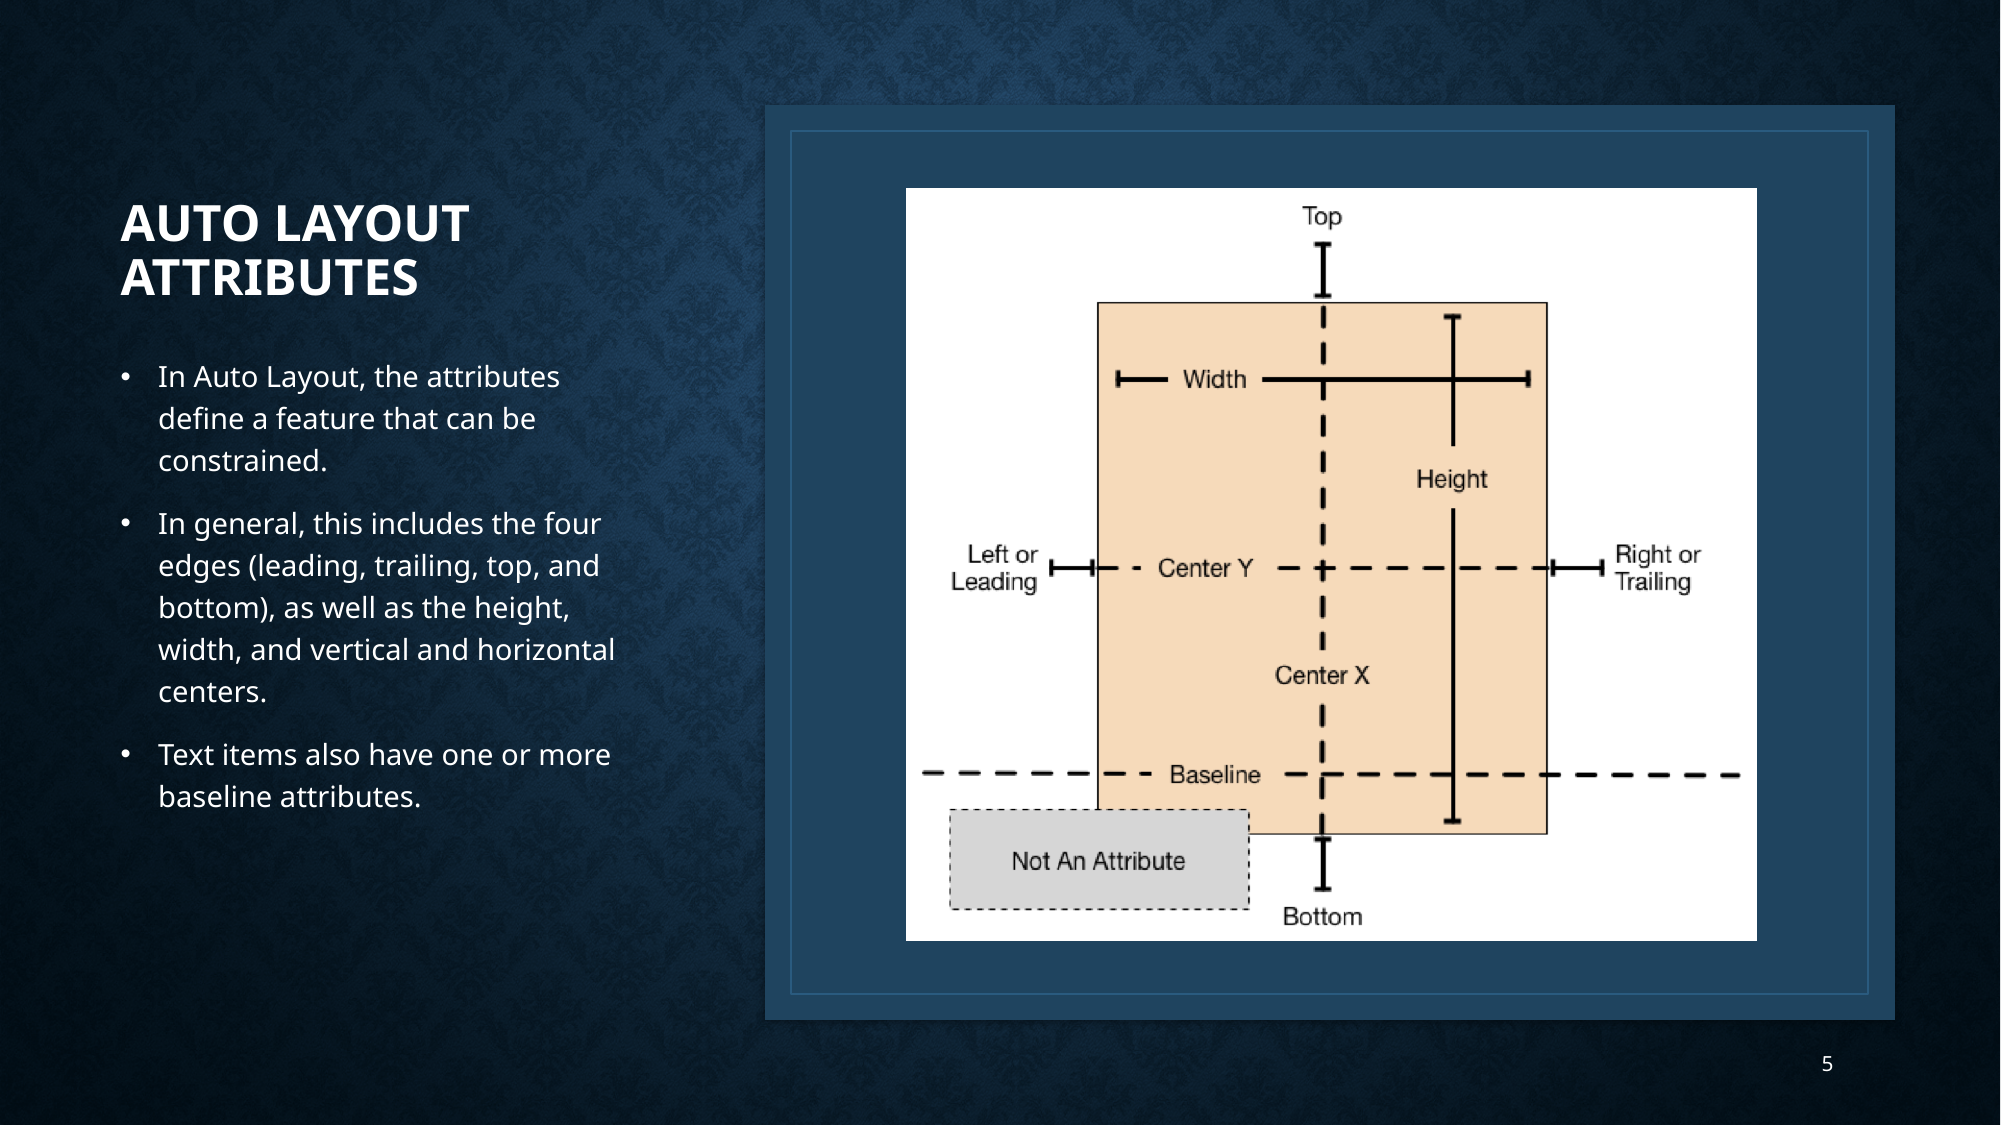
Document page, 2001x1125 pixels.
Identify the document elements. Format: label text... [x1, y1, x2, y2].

slide_number 5 [1724, 1035, 1849, 1095]
list In Auto Layout, the attributes define a feature that can be constrained. In general, this includes the four edges (leading, trailing, top, and bottom), as well as the height, width, and vertical and horizontal centers. Text items also have one or more baseline attributes. [105, 343, 657, 1005]
text_box [790, 130, 1870, 995]
text_box [779, 119, 1881, 1006]
title Auto Layout Attributes [105, 105, 657, 314]
picture [906, 188, 1758, 942]
